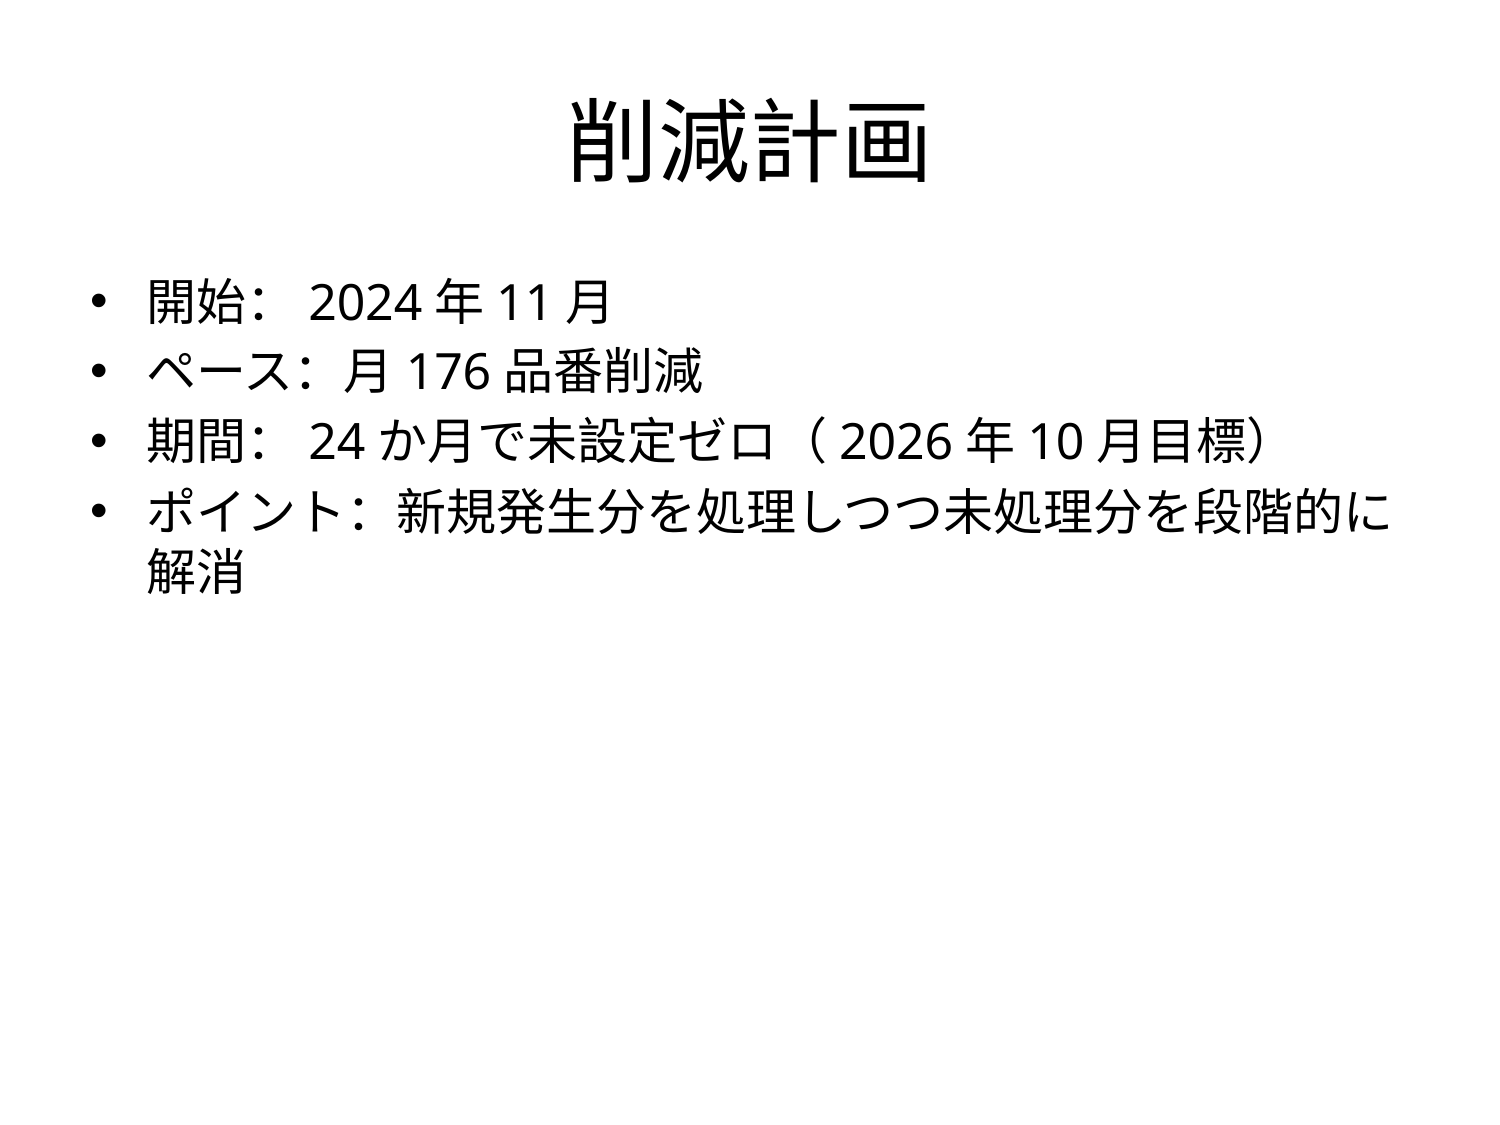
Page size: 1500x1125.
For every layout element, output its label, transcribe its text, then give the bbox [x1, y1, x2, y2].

title 削減計画 [75, 45, 1425, 233]
list 開始：2024年11月 ペース：月176品番削減 期間：24か月で未設定ゼロ（2026年10月目標） ポイント：新規発生分を処理しつつ未処理分を段階的に解消 [75, 262, 1425, 1005]
